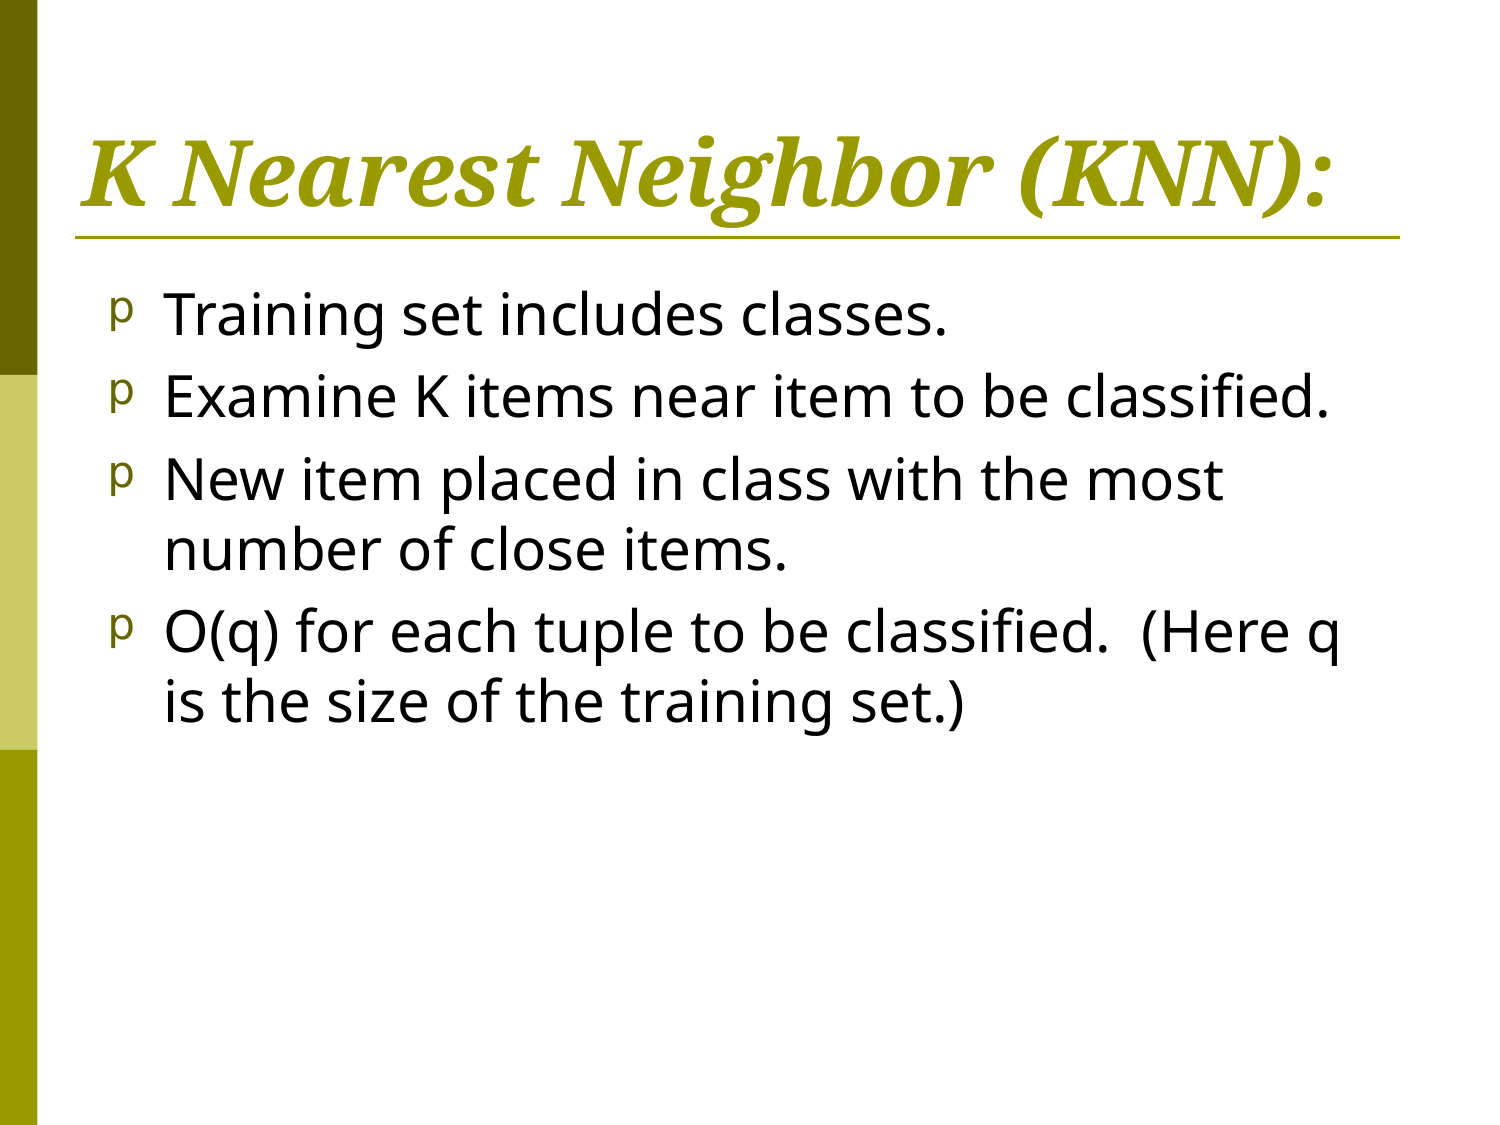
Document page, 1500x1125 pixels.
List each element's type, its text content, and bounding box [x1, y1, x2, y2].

list Training set includes classes. Examine K items near item to be classified. New item placed in class with the most number of close items. O(q) for each tuple to be classified. (Here q is the size of the training set.) [99, 268, 1401, 1001]
title K Nearest Neighbor (KNN): [74, 45, 1426, 234]
